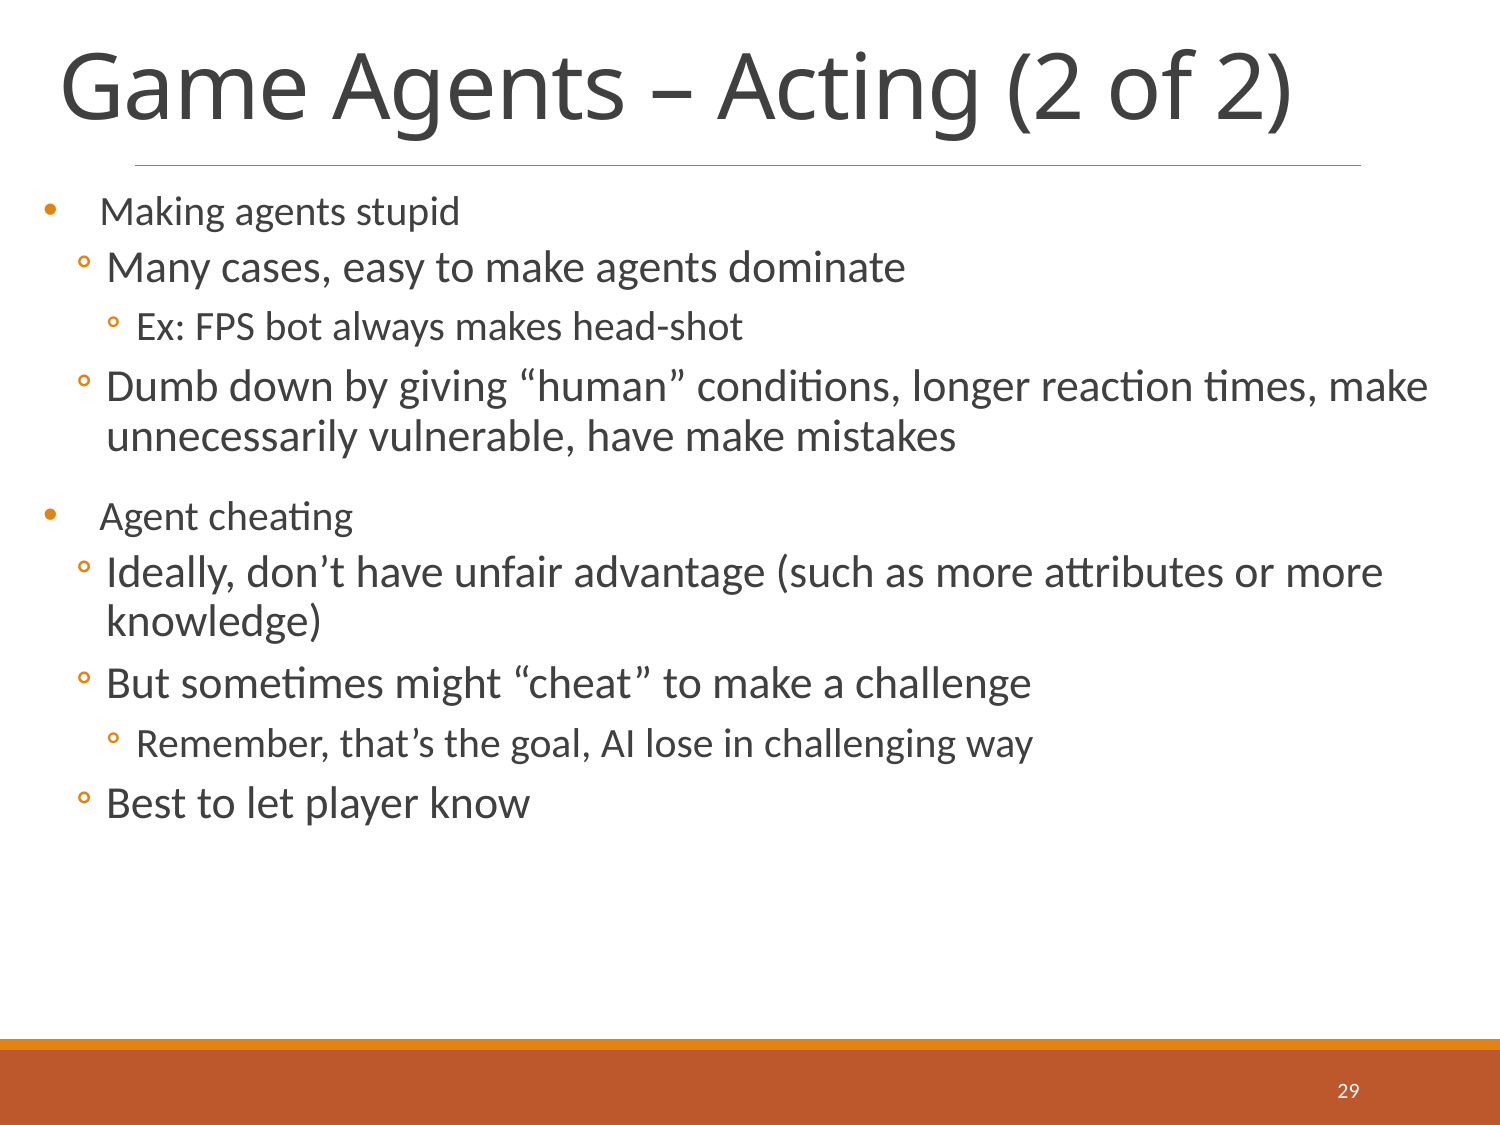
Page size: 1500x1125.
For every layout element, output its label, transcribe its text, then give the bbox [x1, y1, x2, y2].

list Making agents stupid Many cases, easy to make agents dominate Ex: FPS bot always makes head-shot Dumb down by giving “human” conditions, longer reaction times, make unnecessarily vulnerable, have make mistakes Agent cheating Ideally, don’t have unfair advantage (such as more attributes or more knowledge) But sometimes might “cheat” to make a challenge Remember, that’s the goal, AI lose in challenging way Best to let player know [43, 181, 1457, 1013]
slide_number 29 [1218, 1059, 1380, 1120]
title Game Agents – Acting (2 of 2) [43, 26, 1457, 146]
